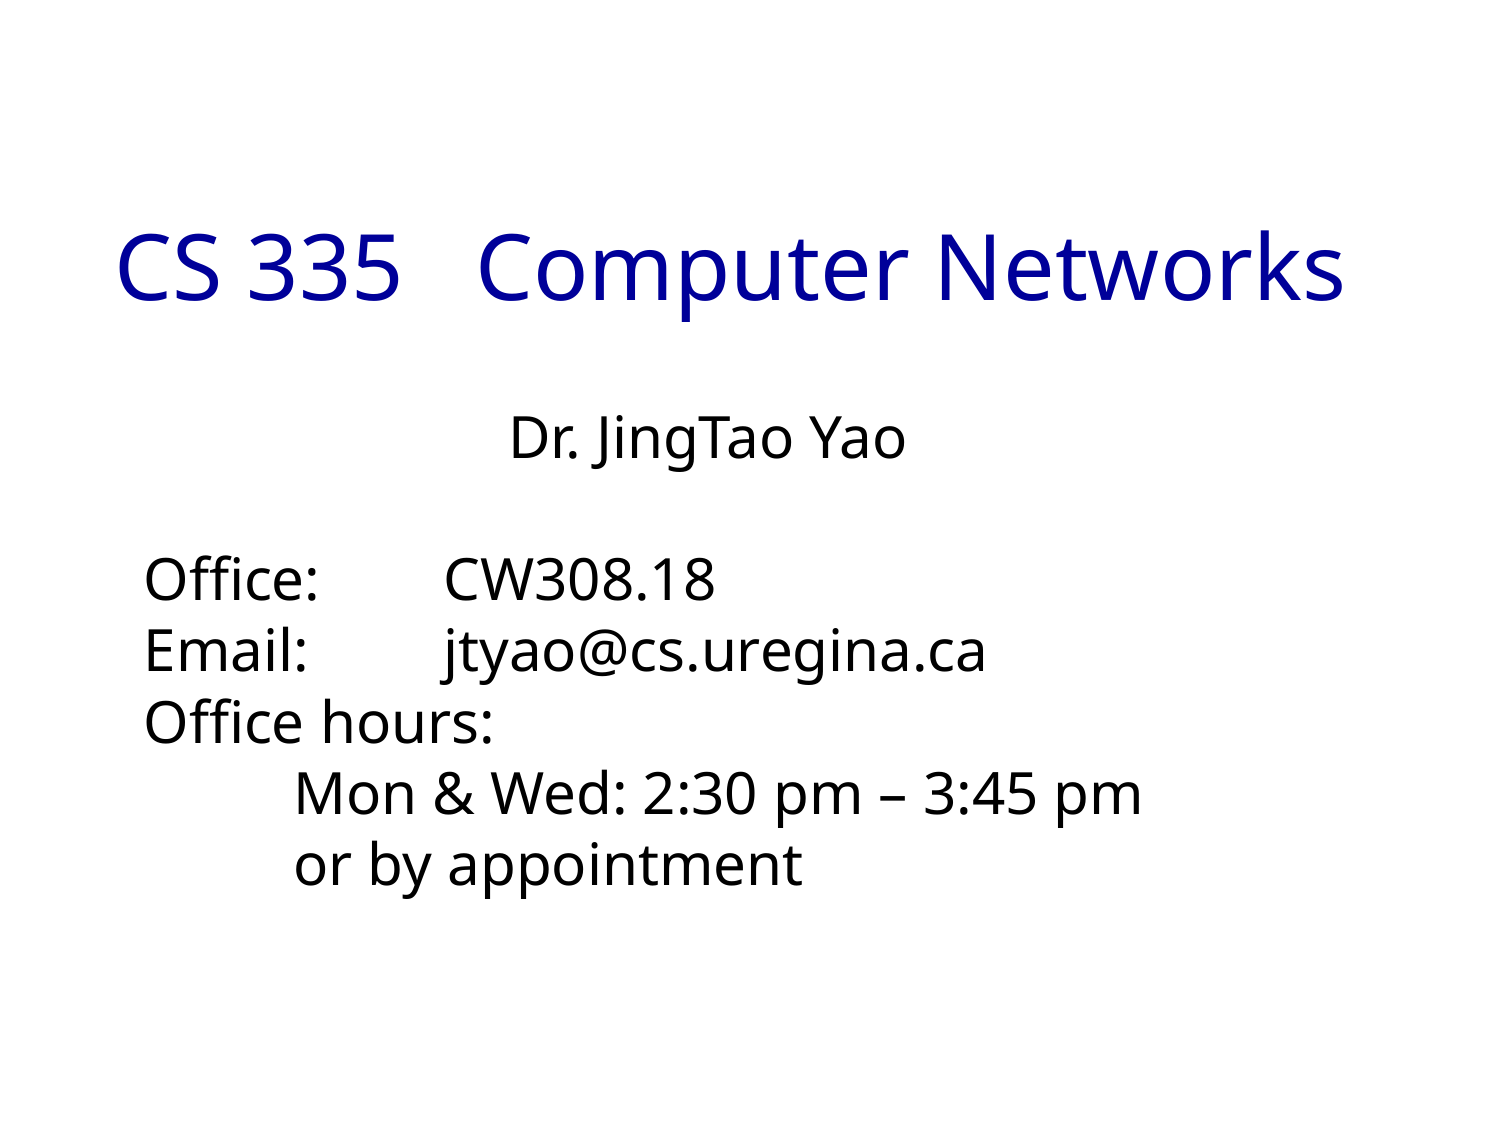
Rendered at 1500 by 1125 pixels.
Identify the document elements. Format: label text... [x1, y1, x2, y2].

title CS 335 Computer Networks [99, 142, 1375, 385]
subtitle Dr. JingTao Yao Office: CW308.18 Email: jtyao@cs.uregina.ca Office hours: Mon & Wed: 2:30 pm – 3:45 pm or by appointment [128, 403, 1288, 977]
